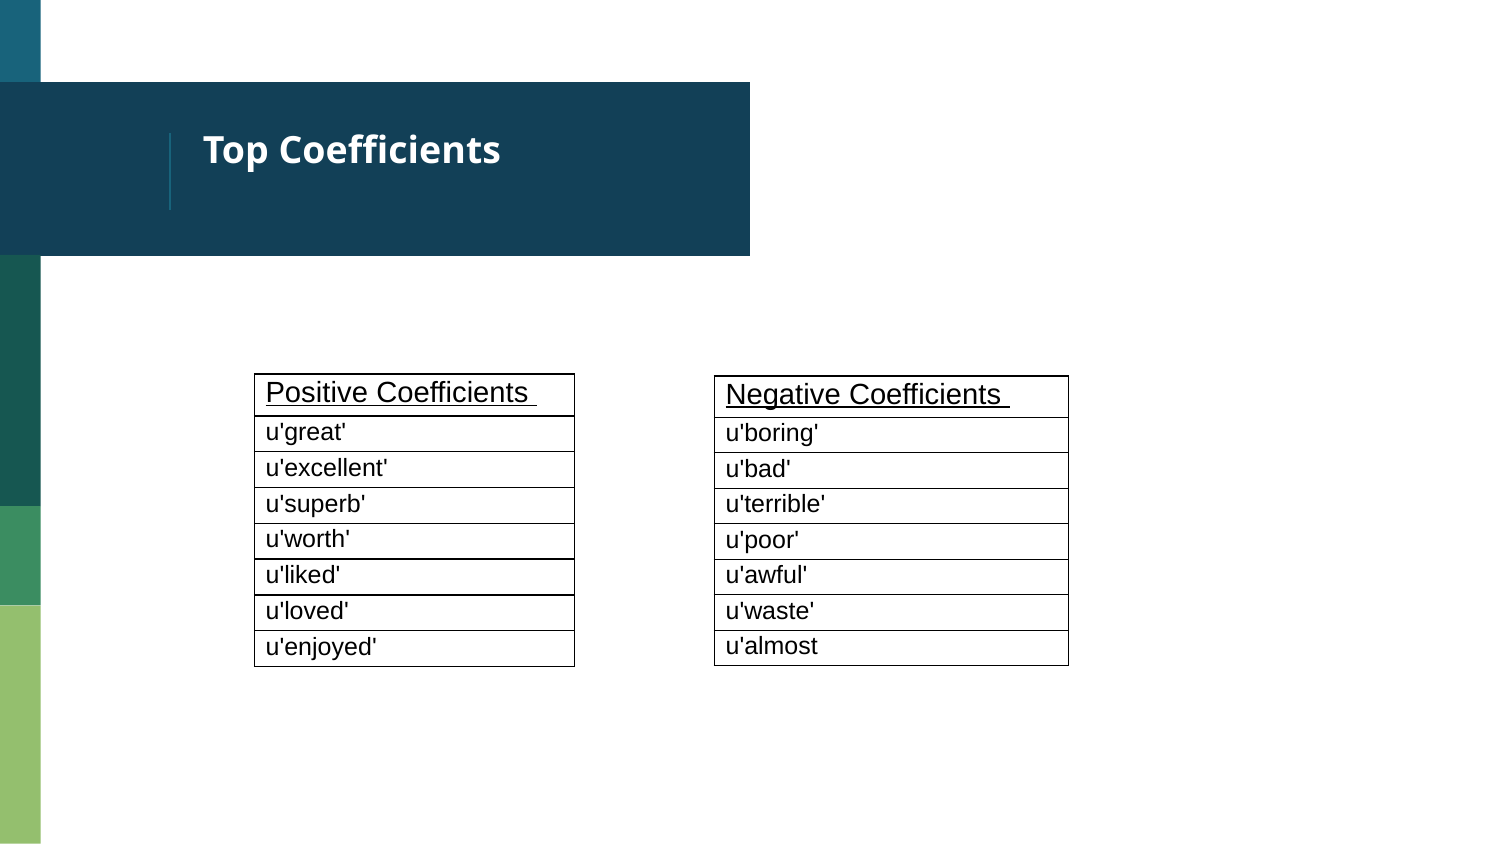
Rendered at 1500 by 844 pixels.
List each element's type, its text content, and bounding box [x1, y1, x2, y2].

table_cell u'almost [715, 631, 1068, 665]
table_cell u'awful' [715, 560, 1068, 594]
table_cell u'poor' [715, 524, 1068, 559]
table_cell u'superb' [255, 488, 574, 523]
title Top Coefficients [187, 87, 715, 256]
table_cell u'liked' [255, 560, 574, 594]
table_cell u'terrible' [715, 489, 1068, 523]
table_cell u'loved' [255, 596, 574, 630]
table_cell u'enjoyed' [255, 631, 574, 666]
table_header Positive Coefficients [255, 375, 574, 415]
table_cell u'worth' [255, 524, 574, 558]
table_header Negative Coefficients [715, 377, 1068, 417]
table_cell u'bad' [715, 453, 1068, 488]
table_cell u'boring' [715, 418, 1068, 452]
table_cell u'great' [255, 417, 574, 451]
table_cell u'excellent' [255, 452, 574, 487]
table_cell u'waste' [715, 595, 1068, 630]
